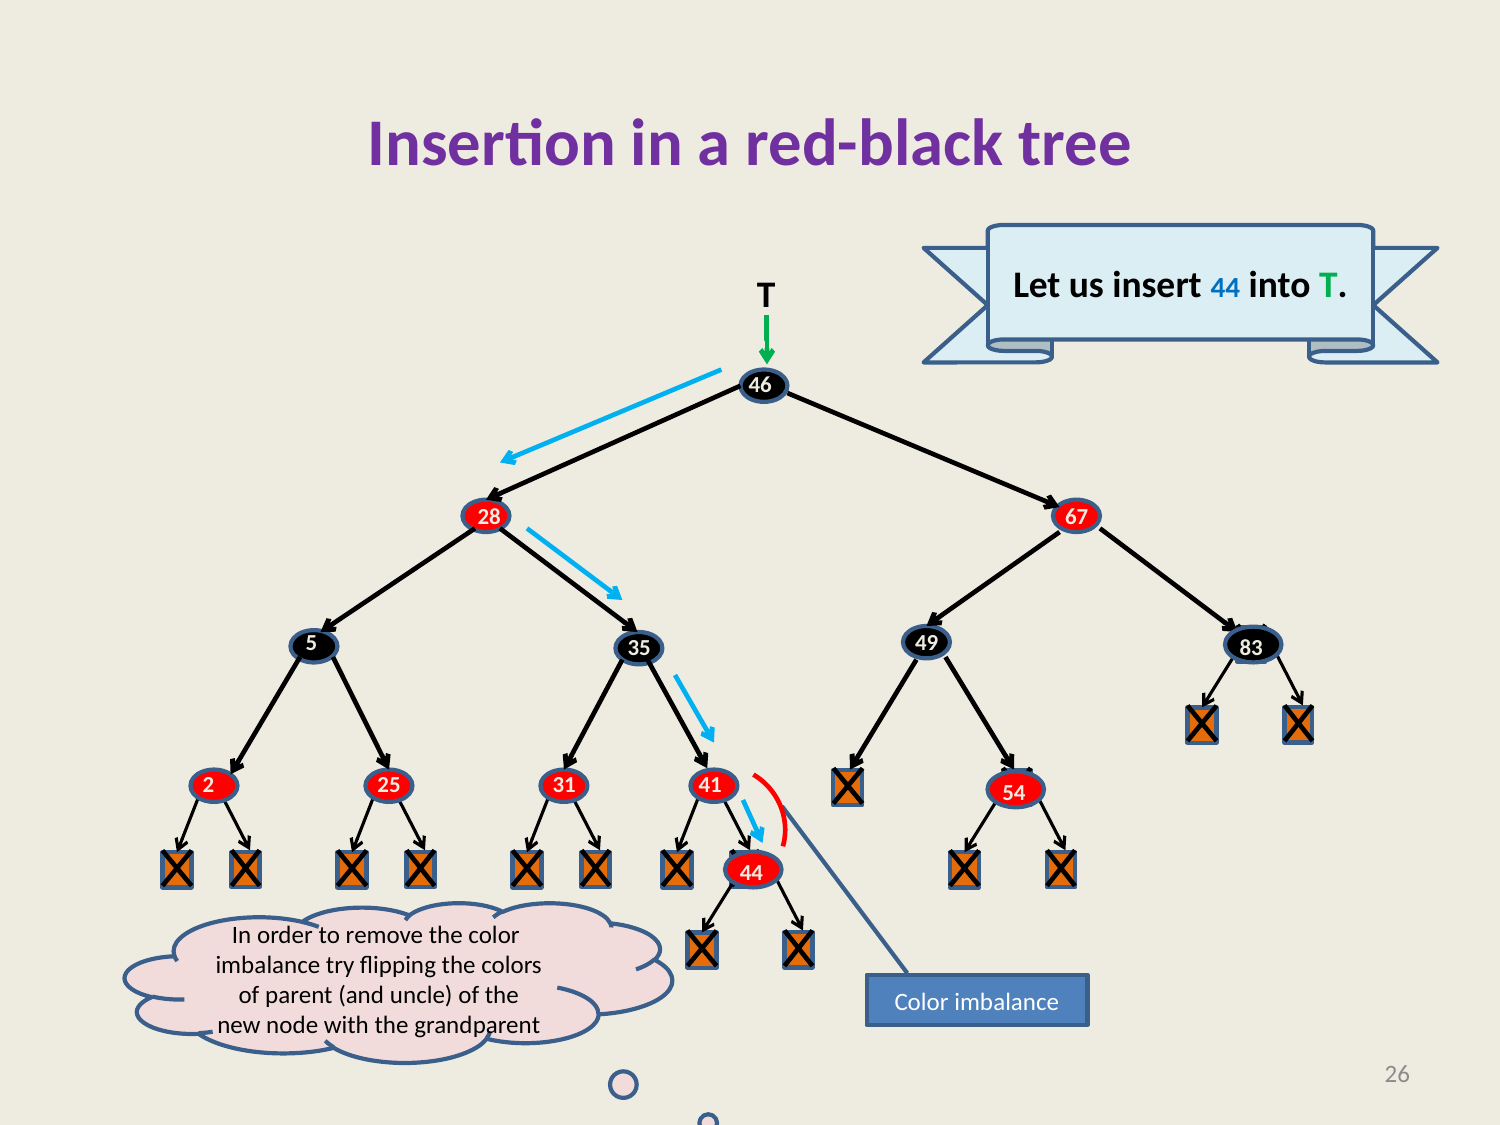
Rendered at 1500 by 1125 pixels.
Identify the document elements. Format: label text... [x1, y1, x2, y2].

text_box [1187, 624, 1313, 743]
text_box In order to remove the color imbalance try flipping the colors of parent (and uncle) of the new node with the grandparent [122, 901, 648, 1066]
text_box Let us insert 44 into T. [921, 222, 1440, 365]
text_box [162, 262, 1266, 888]
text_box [499, 369, 722, 463]
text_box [526, 528, 623, 601]
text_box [674, 674, 715, 743]
slide_number 26 [1074, 1042, 1425, 1103]
title Insertion in a red-black tree [75, 45, 1425, 233]
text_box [653, 764, 1088, 1026]
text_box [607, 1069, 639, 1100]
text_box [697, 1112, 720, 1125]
